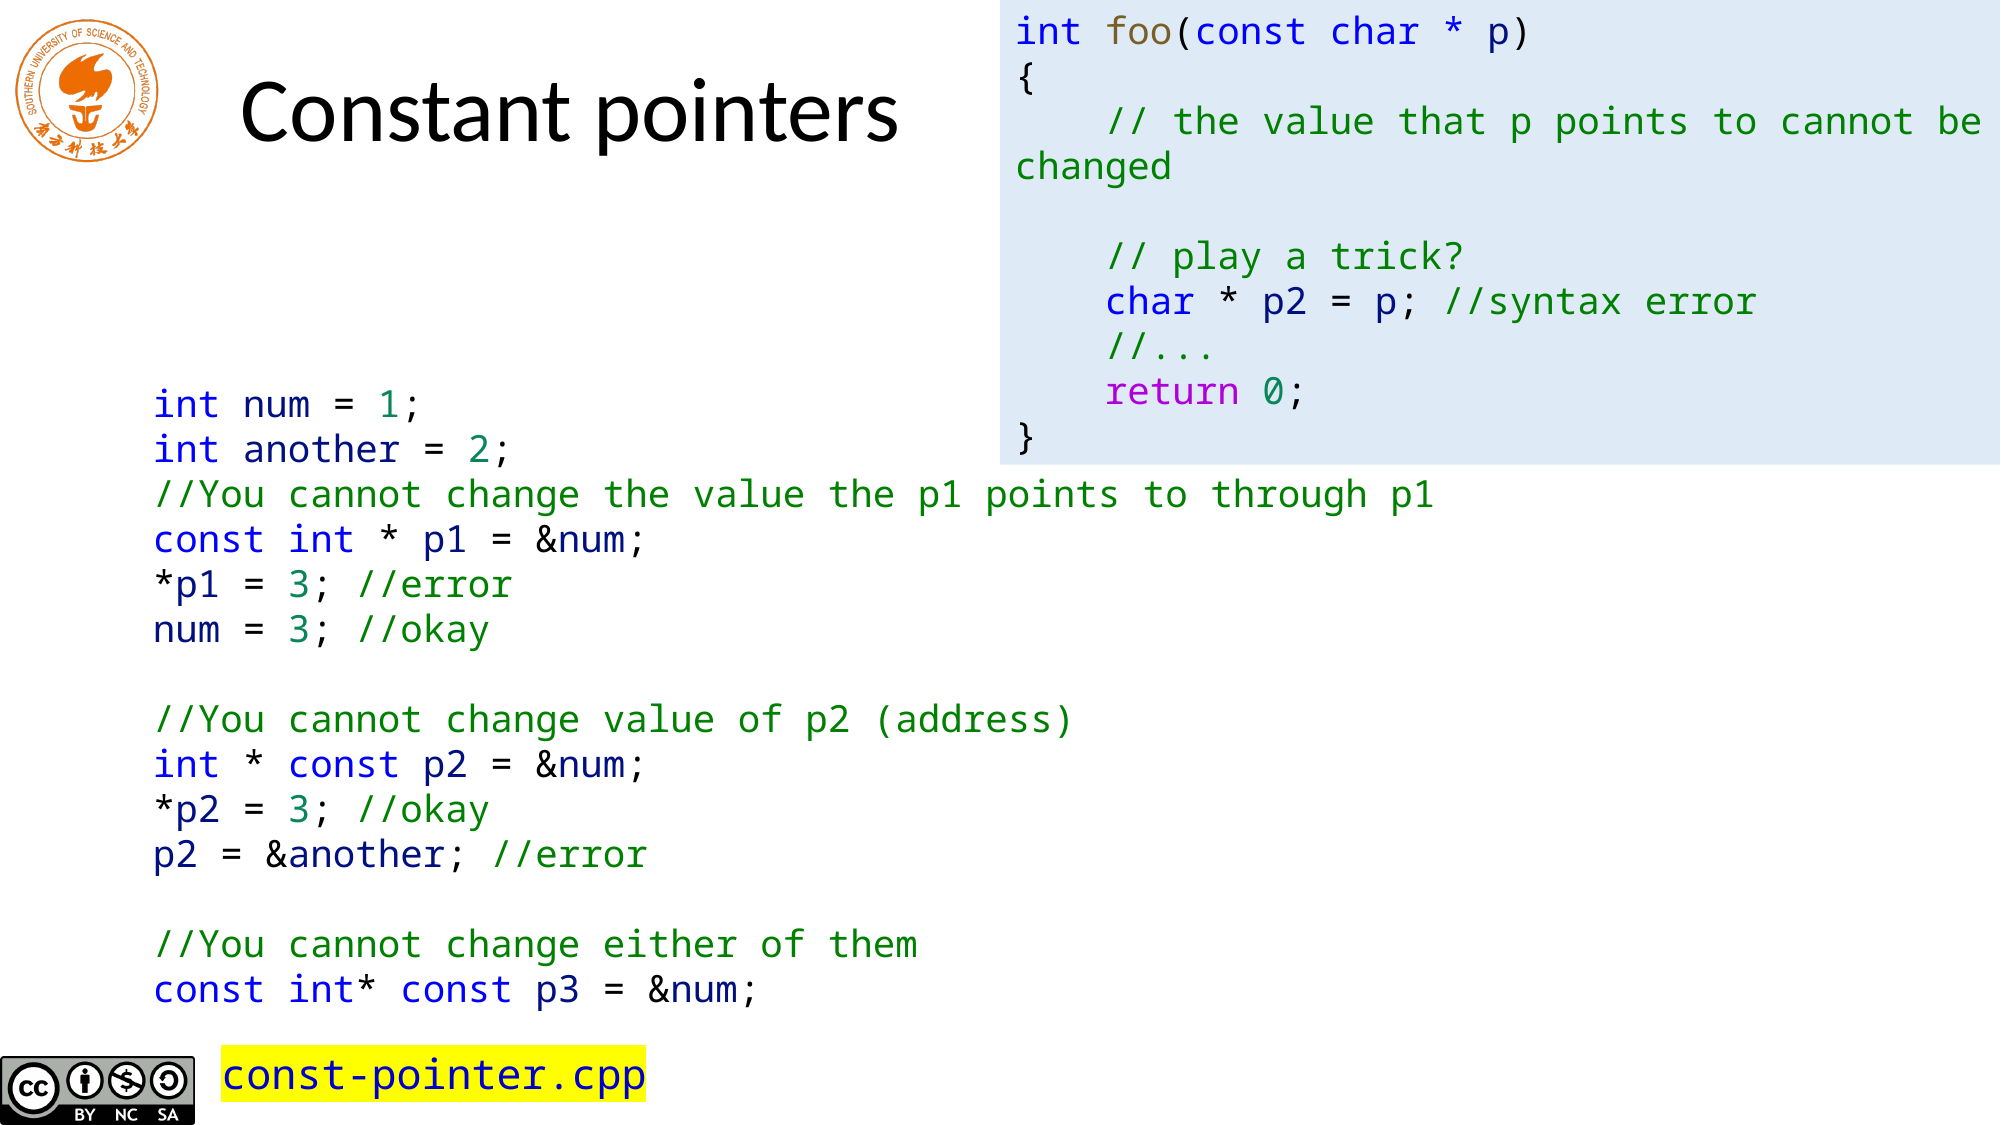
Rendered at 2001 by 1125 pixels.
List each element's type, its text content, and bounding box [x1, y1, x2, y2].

title Constant pointers [225, 43, 999, 181]
picture [0, 1056, 195, 1125]
text_box int foo(const char * p) { // the value that p points to cannot be changed // play a trick? char * p2 = p; //syntax error //... return 0; } [999, 0, 2000, 465]
picture [10, 0, 170, 166]
text_box int num = 1; int another = 2; //You cannot change the value the p1 points to through p1 const int * p1 = &num; *p1 = 3; //error num = 3; //okay //You cannot change value of p2 (address) int * const p2 = &num; *p2 = 3; //okay p2 = &another; //error //You cannot change either of them const int* const p3 = &num; [138, 372, 1611, 1017]
text_box const-pointer.cpp [206, 1040, 662, 1106]
